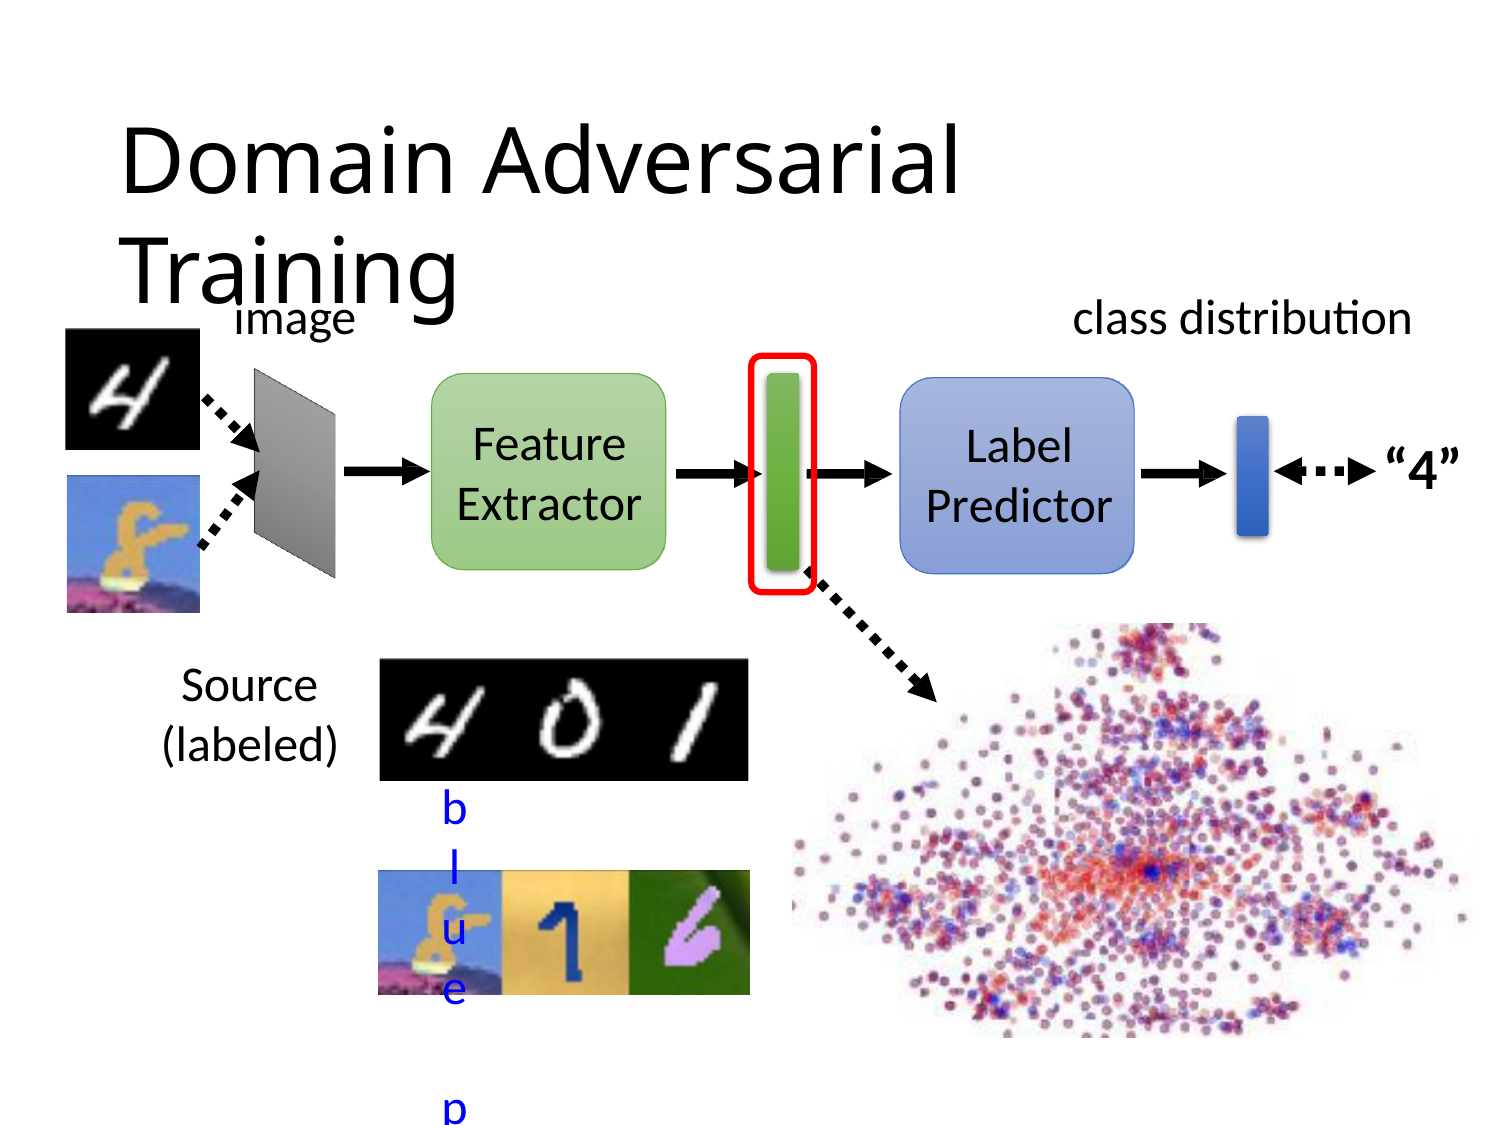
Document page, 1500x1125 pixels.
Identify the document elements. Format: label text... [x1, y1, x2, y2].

text_box [201, 393, 215, 407]
text_box [900, 377, 930, 402]
text_box [1347, 457, 1377, 486]
text_box [855, 619, 869, 633]
text_box [640, 544, 666, 570]
text_box [894, 659, 909, 673]
text_box [685, 658, 749, 781]
text_box [231, 470, 260, 502]
text_box Label Predictor [924, 410, 1115, 533]
text_box [685, 870, 750, 995]
text_box [676, 459, 751, 488]
text_box [196, 537, 210, 552]
text_box [842, 605, 856, 620]
text_box [1227, 409, 1278, 548]
text_box [1108, 543, 1135, 574]
text_box [253, 367, 336, 579]
text_box [900, 377, 1135, 574]
title Domain Adversarial Training [116, 100, 1148, 323]
text_box [881, 646, 895, 660]
text_box [751, 355, 815, 593]
text_box [816, 579, 830, 593]
text_box [1273, 457, 1307, 486]
text_box [815, 459, 893, 488]
text_box [207, 523, 221, 537]
text_box [791, 623, 1479, 1038]
text_box [907, 672, 937, 703]
text_box image class distribution [231, 282, 1416, 345]
text_box “4” [1381, 429, 1466, 502]
text_box [431, 373, 459, 401]
text_box [1141, 459, 1227, 488]
text_box [219, 508, 233, 522]
text_box [344, 457, 431, 486]
text_box [1105, 377, 1135, 408]
text_box [900, 549, 926, 574]
text_box [214, 406, 228, 421]
text_box [829, 592, 843, 606]
text_box [230, 493, 244, 507]
text_box [1334, 466, 1344, 476]
text_box [1236, 416, 1269, 536]
text_box Feature Extractor [454, 408, 644, 531]
text_box [1315, 466, 1326, 476]
text_box [227, 420, 241, 434]
text_box [638, 373, 666, 399]
text_box [230, 422, 260, 453]
text_box [868, 632, 882, 646]
text_box [66, 475, 200, 613]
text_box [65, 328, 200, 450]
text_box [431, 373, 666, 570]
text_box [431, 542, 457, 570]
text_box Source (labeled) blue points Target (unlabeled) red points [131, 649, 685, 1125]
